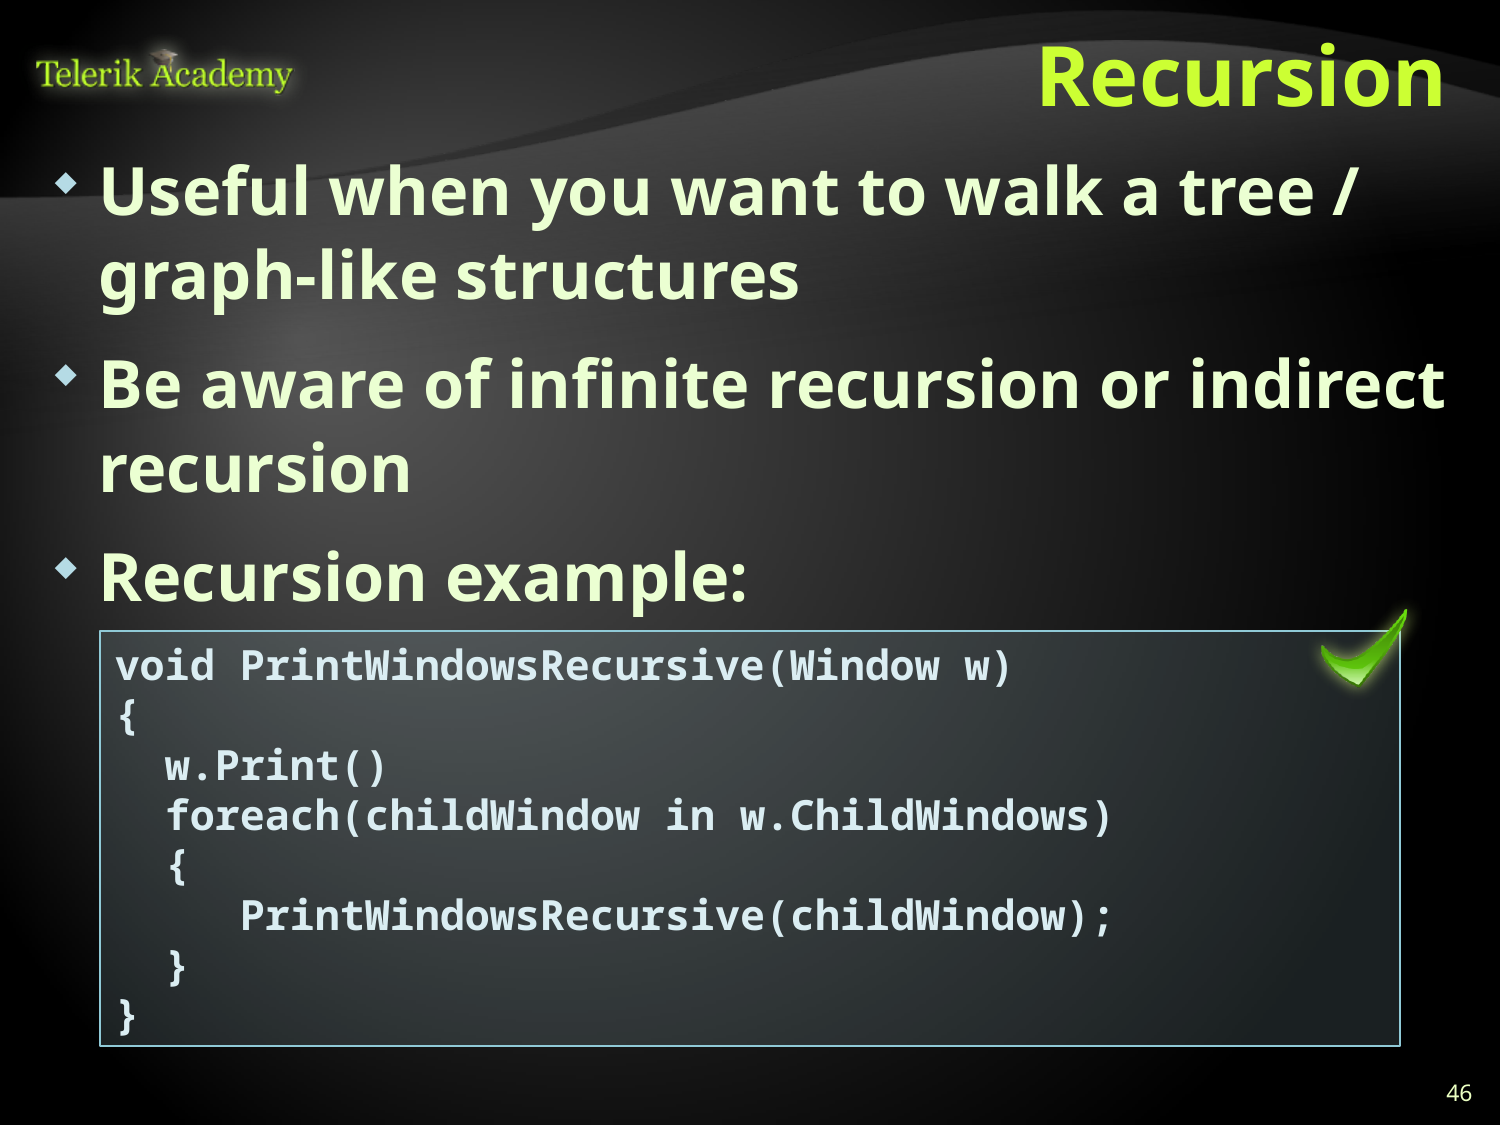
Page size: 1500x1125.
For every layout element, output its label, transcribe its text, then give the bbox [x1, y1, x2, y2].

slide_number 46 [1412, 1074, 1488, 1113]
title Recursion [300, 12, 1463, 137]
text_box void PrintWindowsRecursive(Window w) { w.Print() foreach(childWindow in w.ChildWindows) { PrintWindowsRecursive(childWindow); } } [99, 630, 1400, 1046]
list Useful when you want to walk a tree / graph-like structures Be aware of infinite recursion or indirect recursion Recursion example: [37, 137, 1463, 1063]
picture [0, 0, 1500, 1125]
